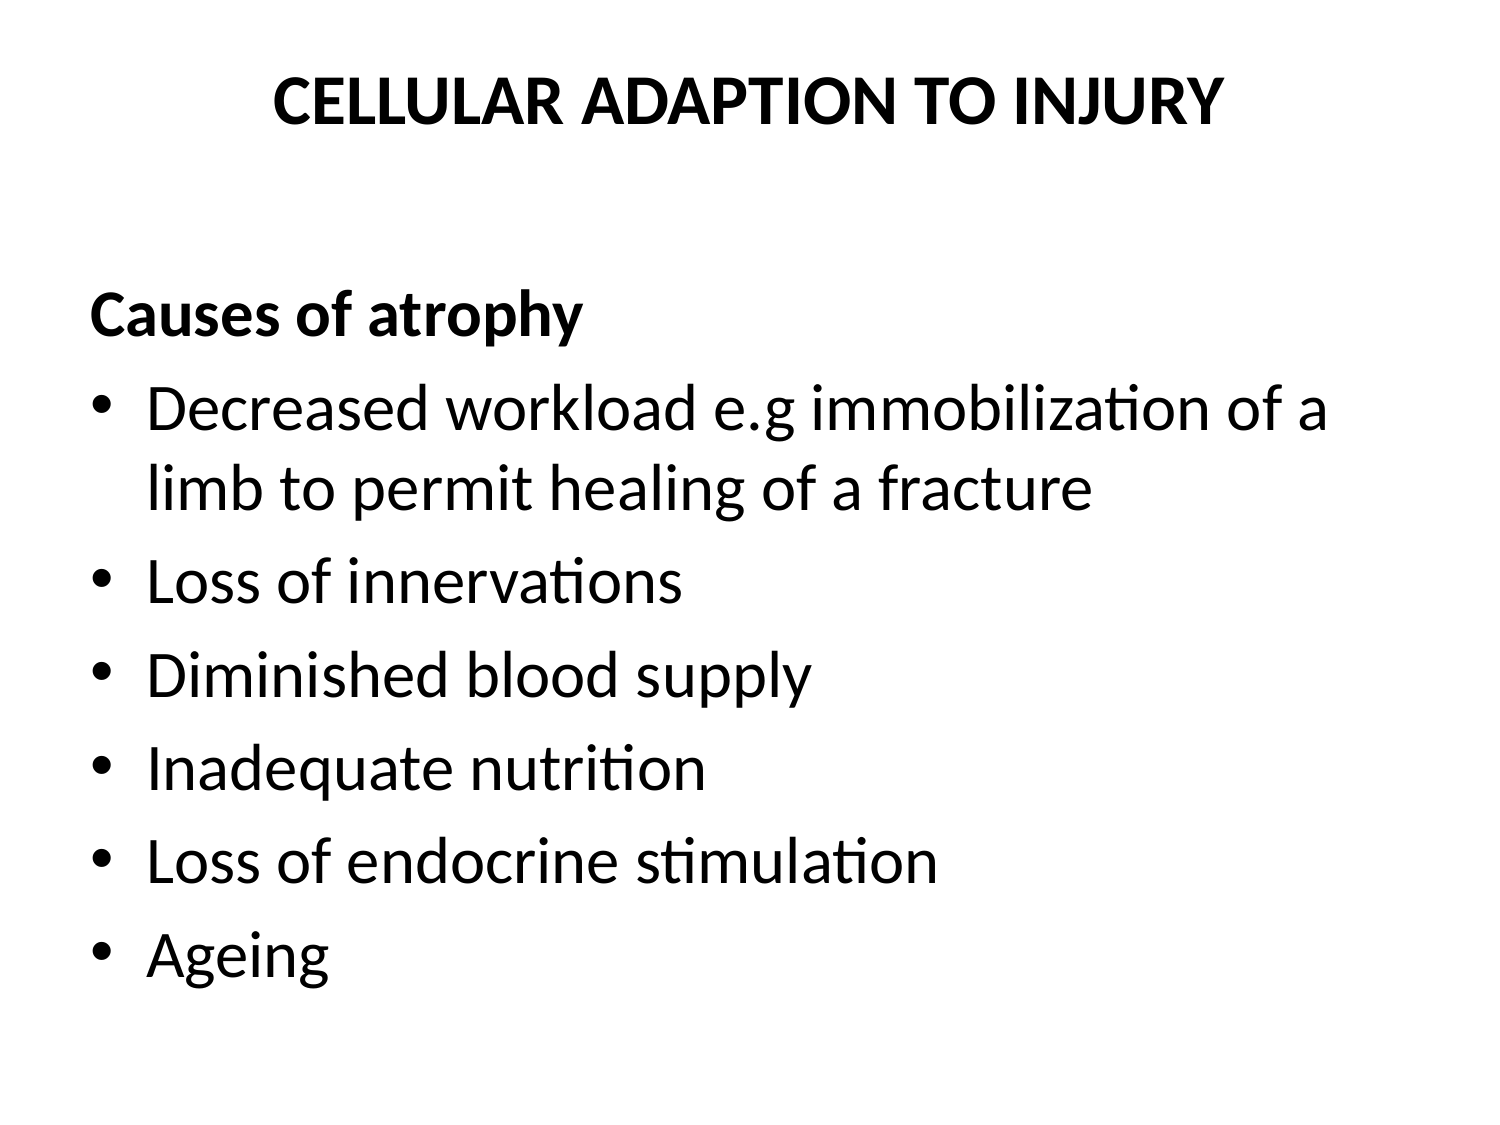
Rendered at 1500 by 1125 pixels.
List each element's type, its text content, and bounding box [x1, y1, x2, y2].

list Causes of atrophy Decreased workload e.g immobilization of a limb to permit healing of a fracture Loss of innervations Diminished blood supply Inadequate nutrition Loss of endocrine stimulation Ageing [75, 262, 1425, 1005]
title CELLULAR ADAPTION TO INJURY [75, 45, 1425, 233]
